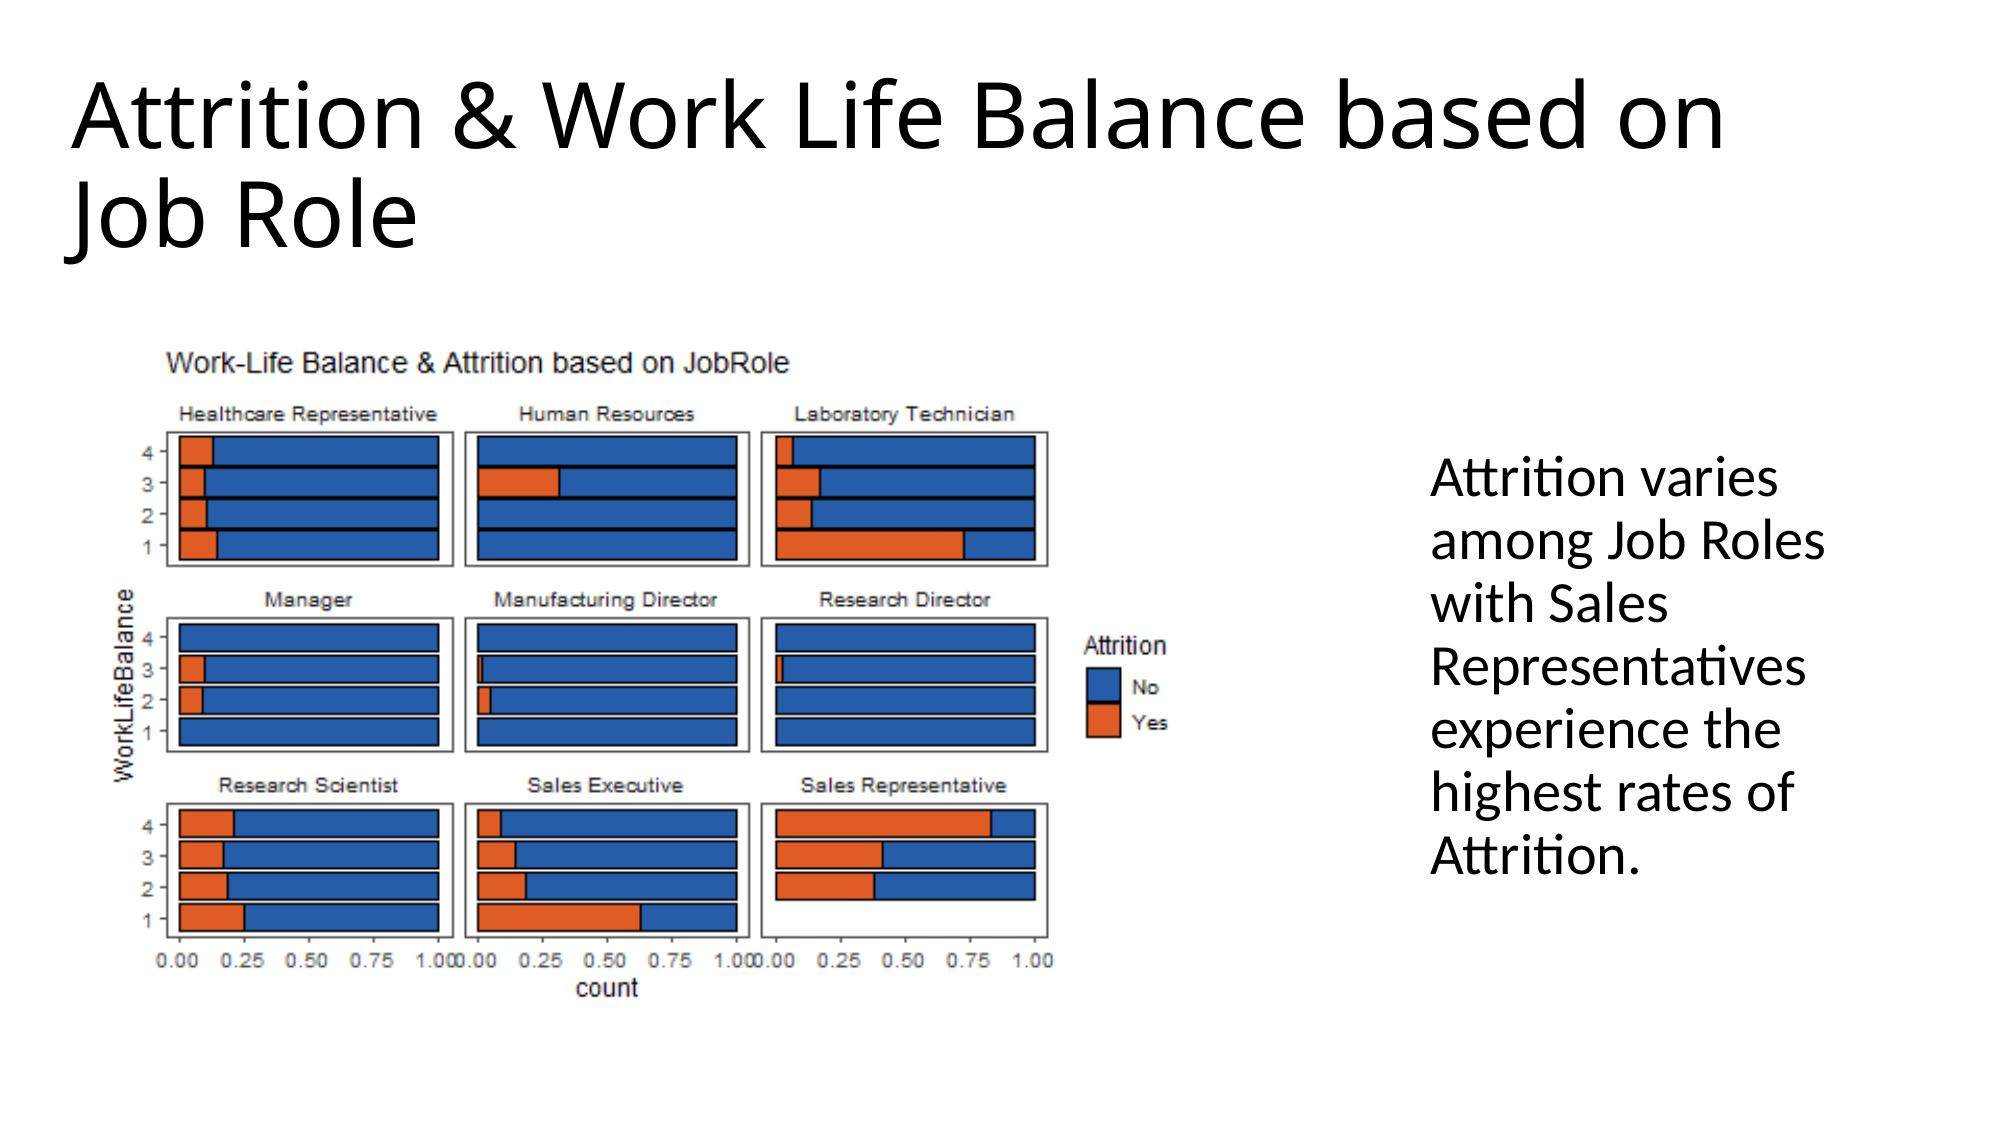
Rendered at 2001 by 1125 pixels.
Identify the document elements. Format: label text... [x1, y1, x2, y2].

title Attrition & Work Life Balance based on Job Role [56, 59, 1863, 278]
picture [100, 338, 1195, 1014]
list Attrition varies among Job Roles with Sales Representatives experience the highest rates of Attrition. [1415, 438, 1863, 1014]
